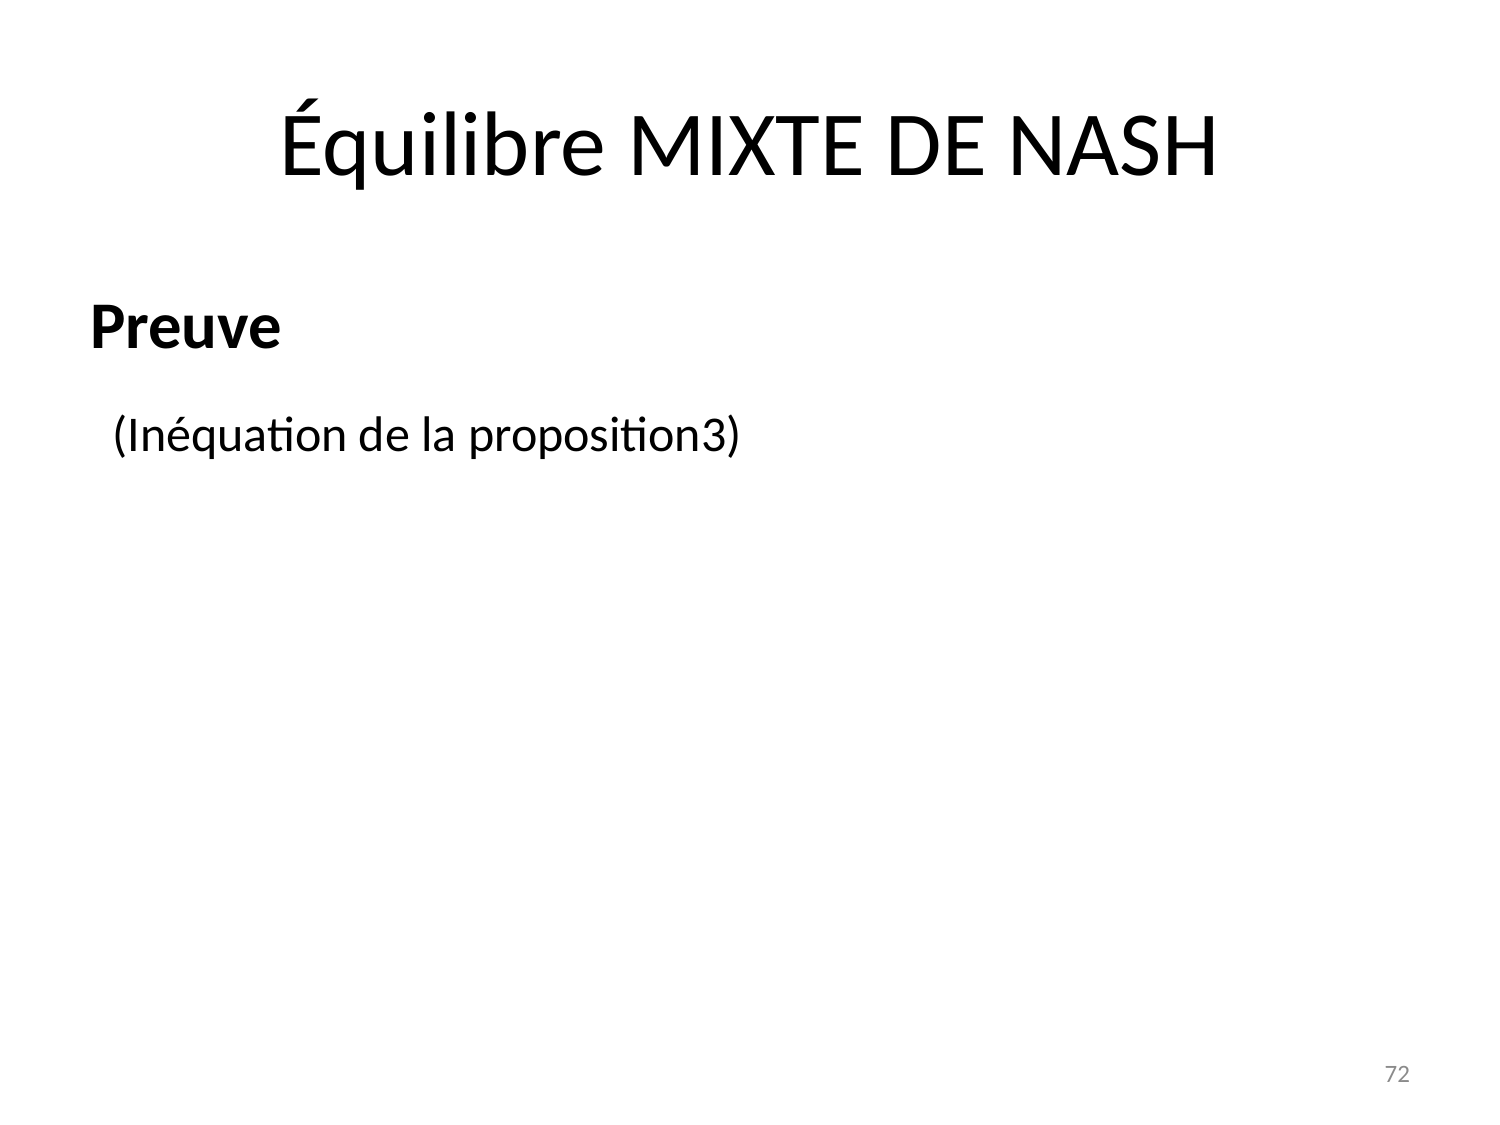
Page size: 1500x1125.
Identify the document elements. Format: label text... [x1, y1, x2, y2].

title Équilibre MIXTE DE NASH [75, 45, 1425, 233]
slide_number 72 [1074, 1042, 1425, 1103]
